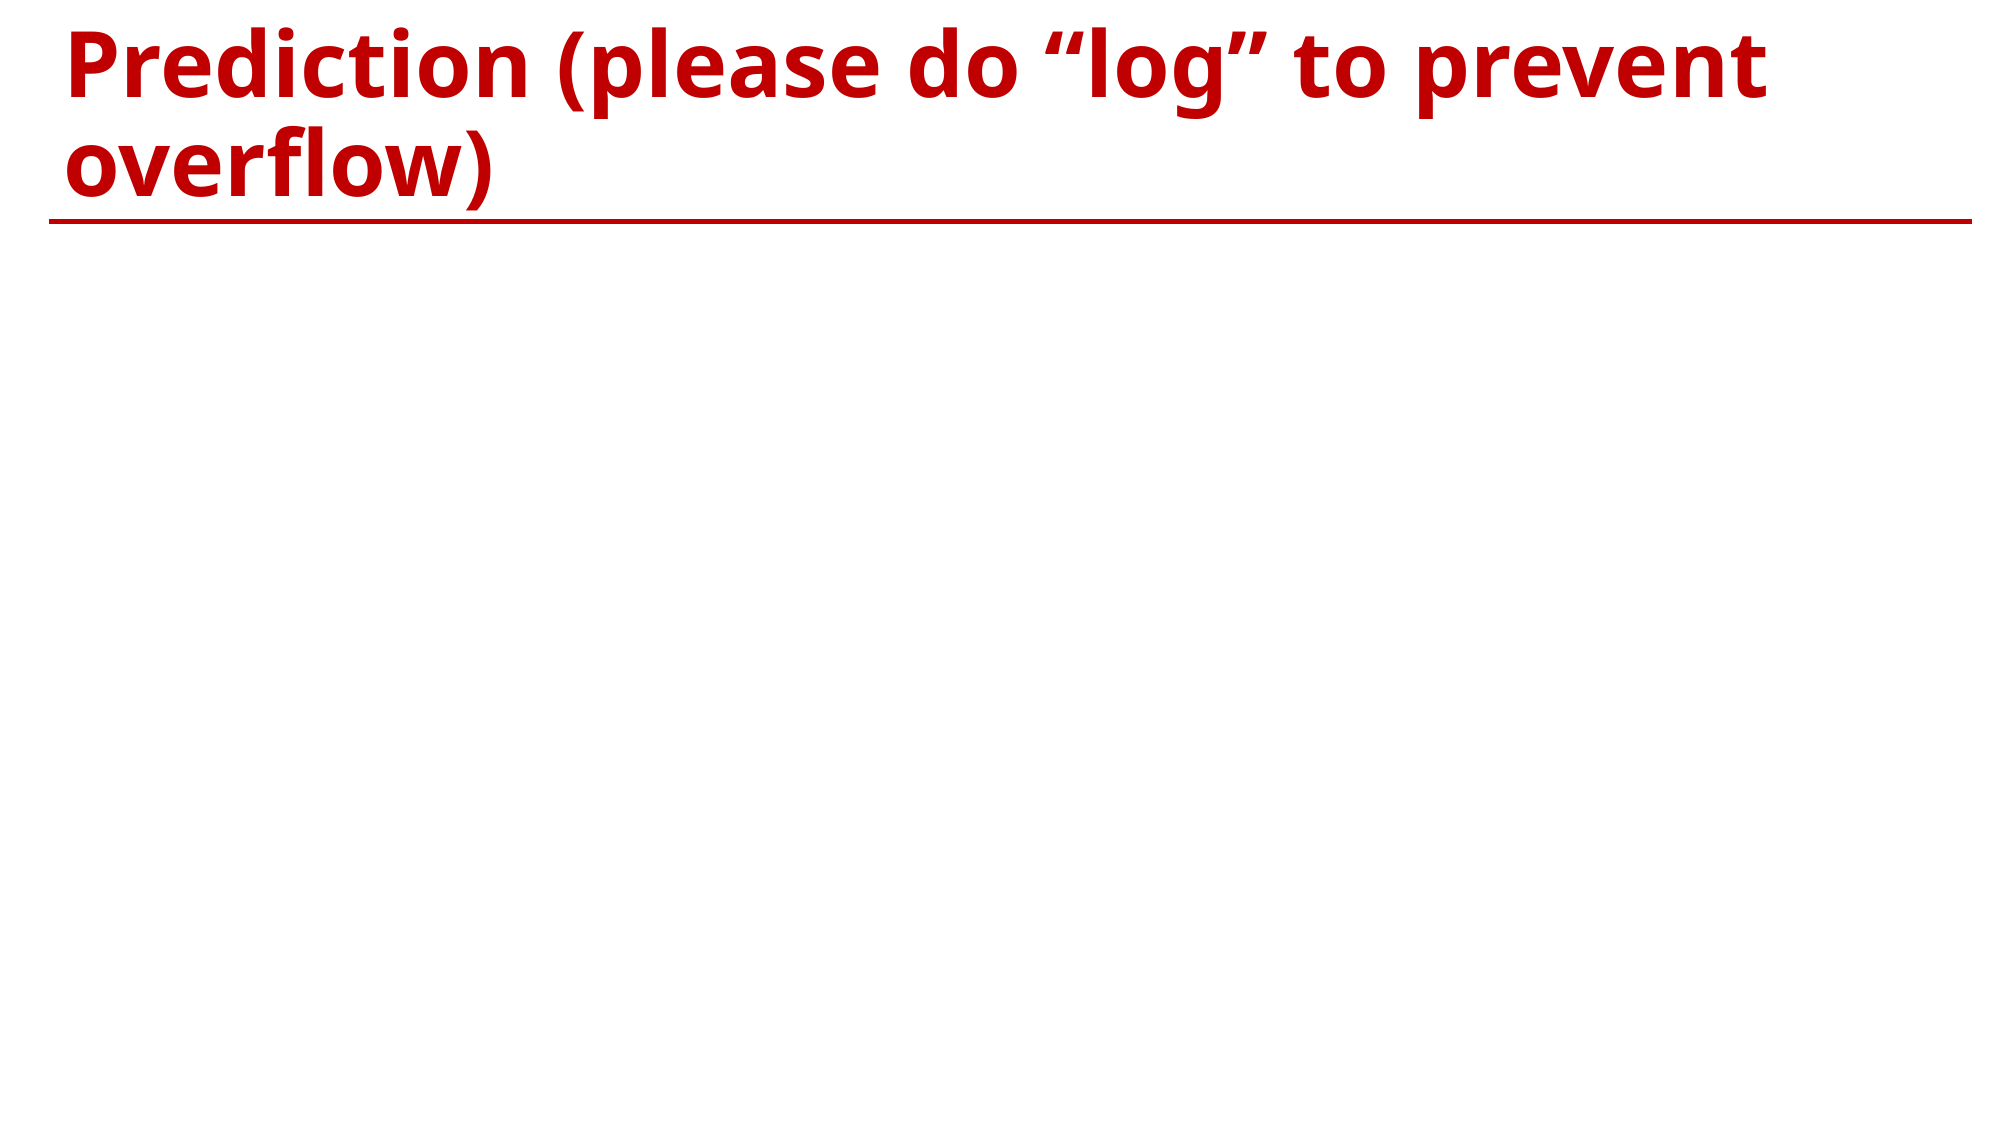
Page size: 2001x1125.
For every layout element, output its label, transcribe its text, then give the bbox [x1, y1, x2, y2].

title Prediction (please do “log” to prevent overflow) [48, 41, 1972, 192]
